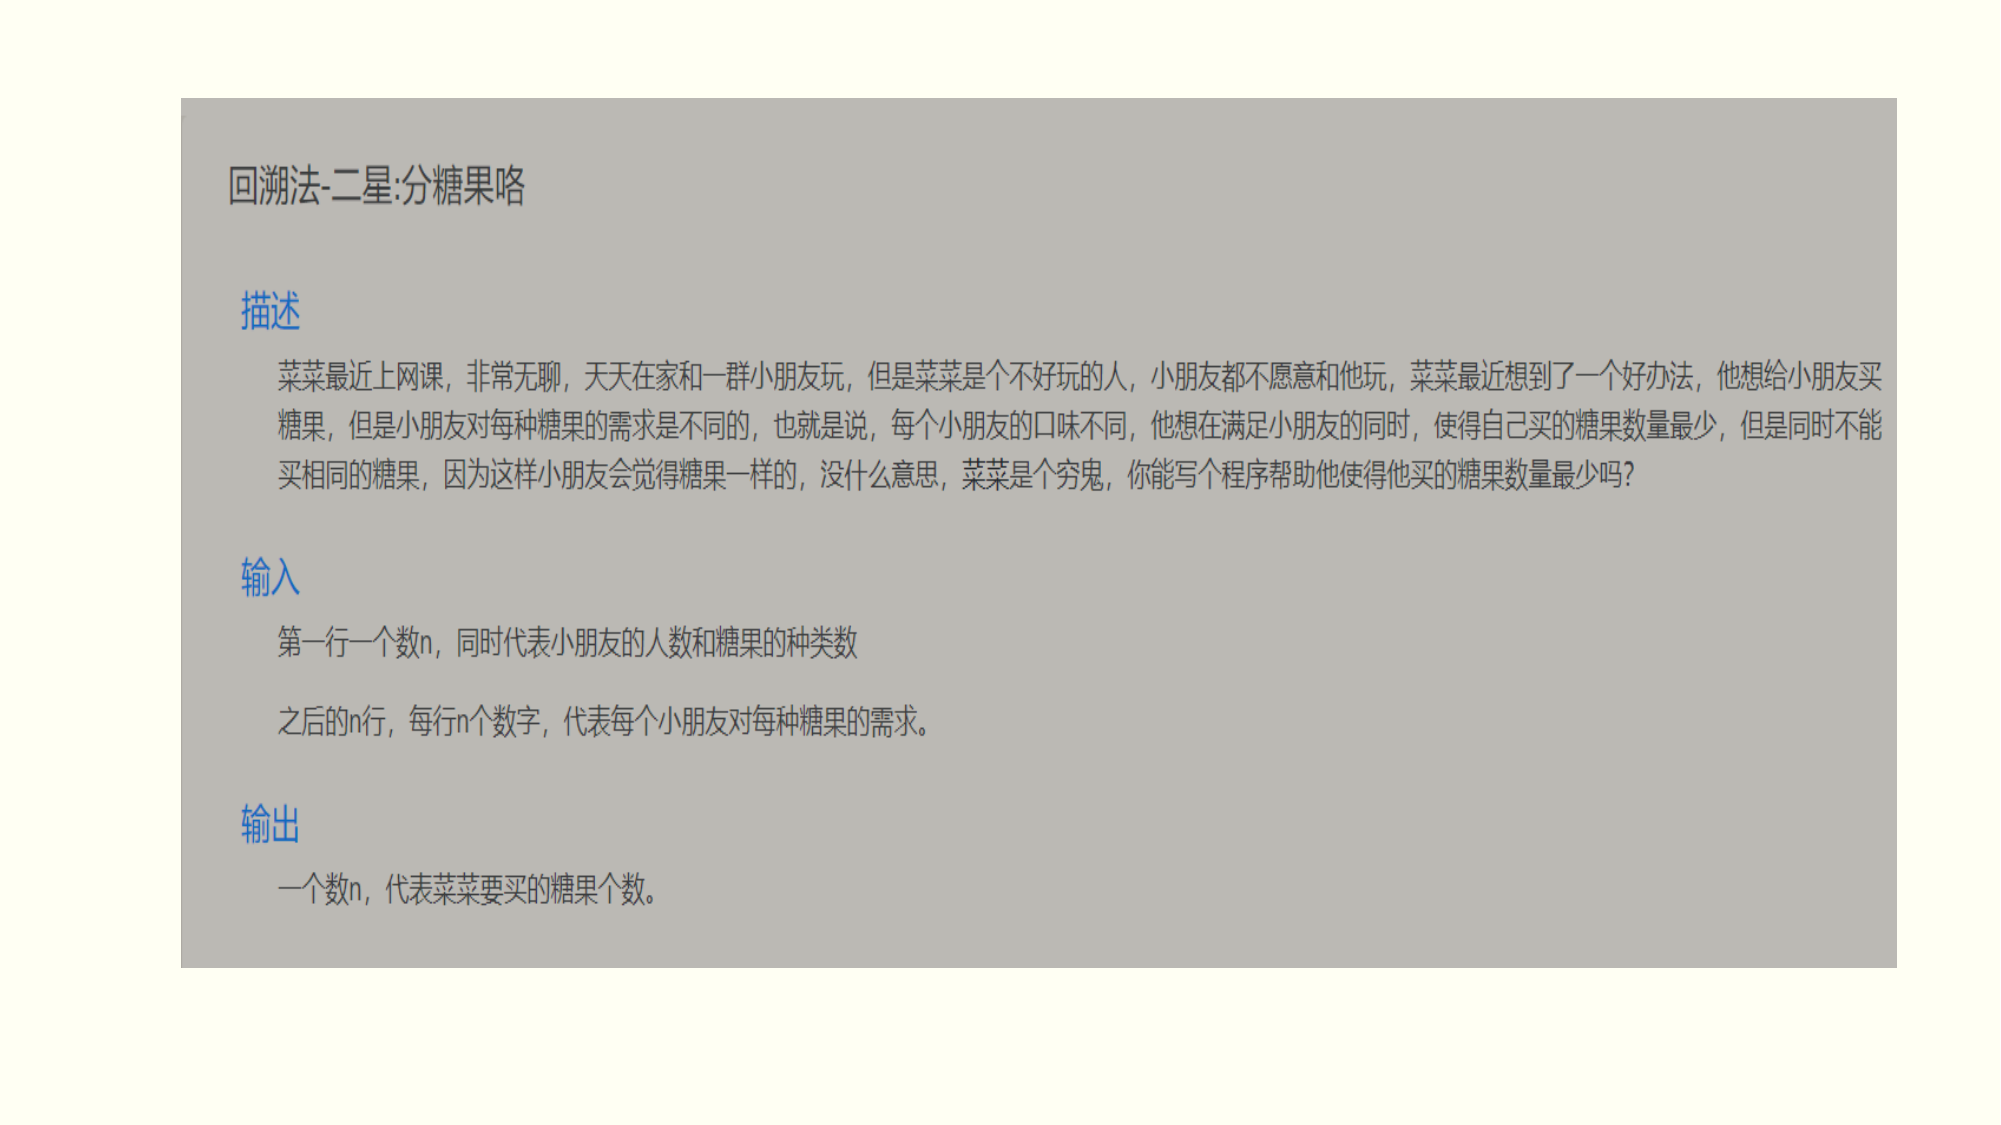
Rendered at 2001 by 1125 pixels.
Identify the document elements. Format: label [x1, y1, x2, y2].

list [181, 98, 1897, 968]
